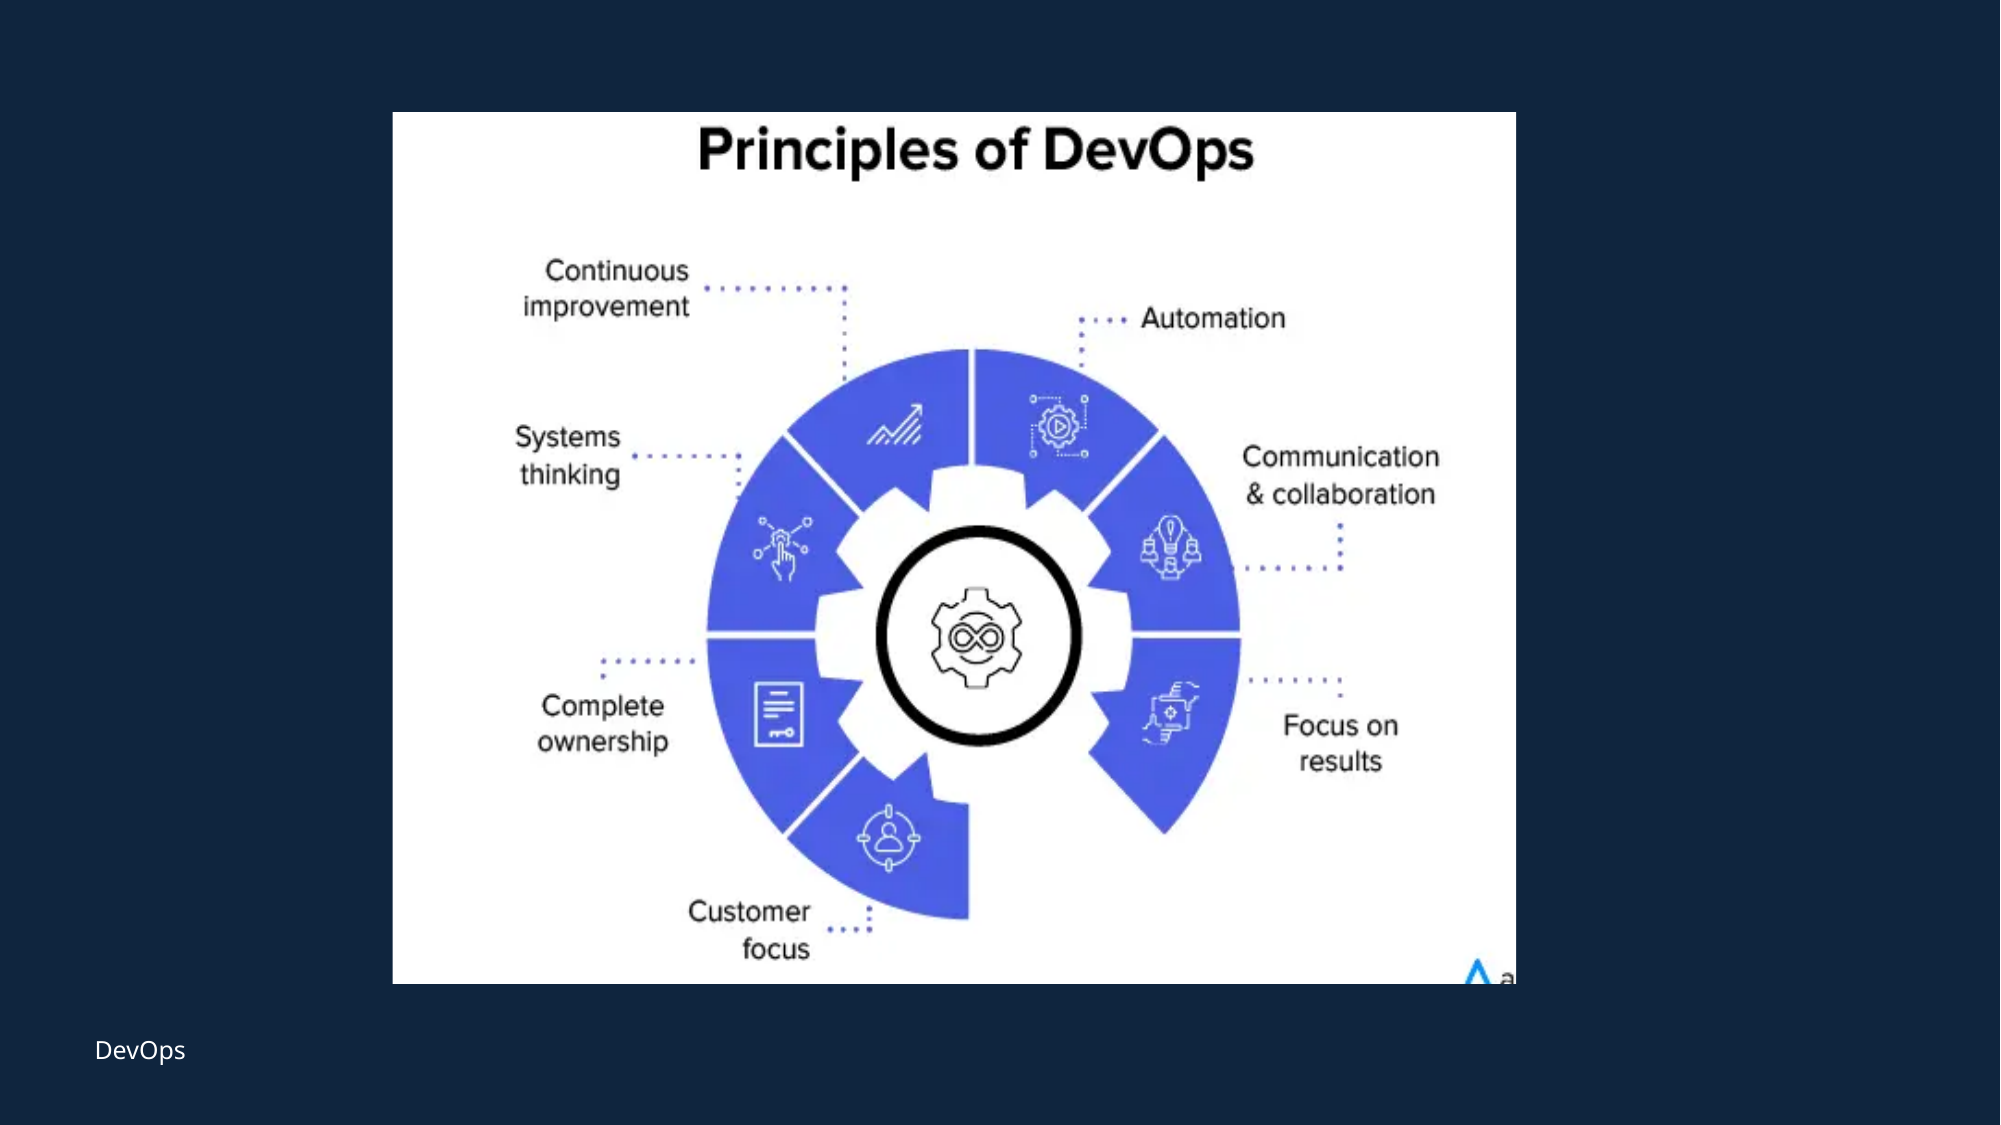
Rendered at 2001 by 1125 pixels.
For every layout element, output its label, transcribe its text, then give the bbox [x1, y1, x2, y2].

picture [392, 112, 1517, 984]
footer DevOps [79, 1020, 755, 1080]
